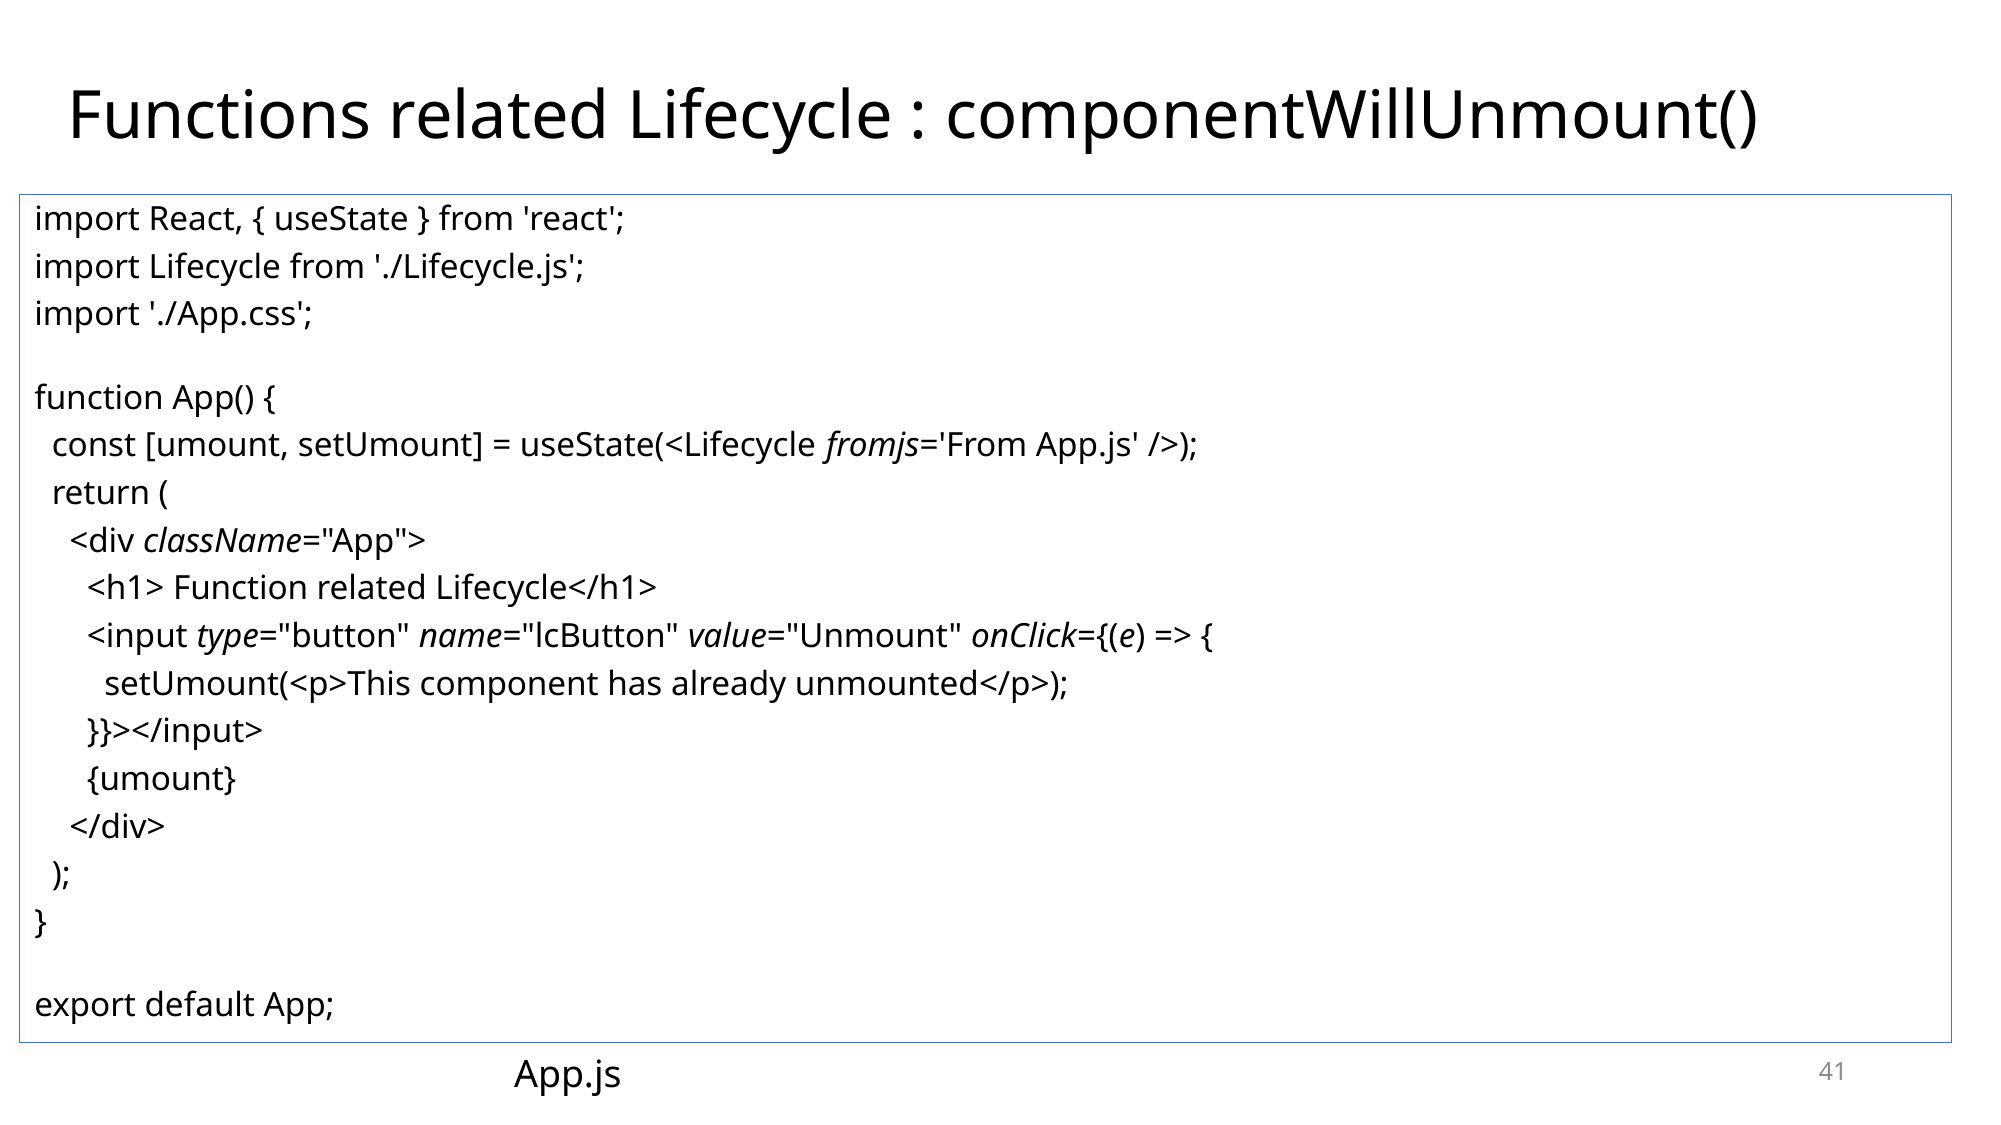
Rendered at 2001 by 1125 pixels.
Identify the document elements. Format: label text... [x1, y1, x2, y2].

text_box App.js [499, 1042, 637, 1103]
slide_number 41 [1412, 1043, 1863, 1103]
title Functions related Lifecycle : componentWillUnmount() [52, 59, 1952, 175]
text_box import React, { useState } from 'react'; import Lifecycle from './Lifecycle.js'; import './App.css'; function App() { const [umount, setUmount] = useState(<Lifecycle fromjs='From App.js' />); return ( <div className="App"> <h1> Function related Lifecycle</h1> <input type="button" name="lcButton" value="Unmount" onClick={(e) => { setUmount(<p>This component has already unmounted</p>); }}></input> {umount} </div> ); } export default App; [19, 194, 1952, 1043]
